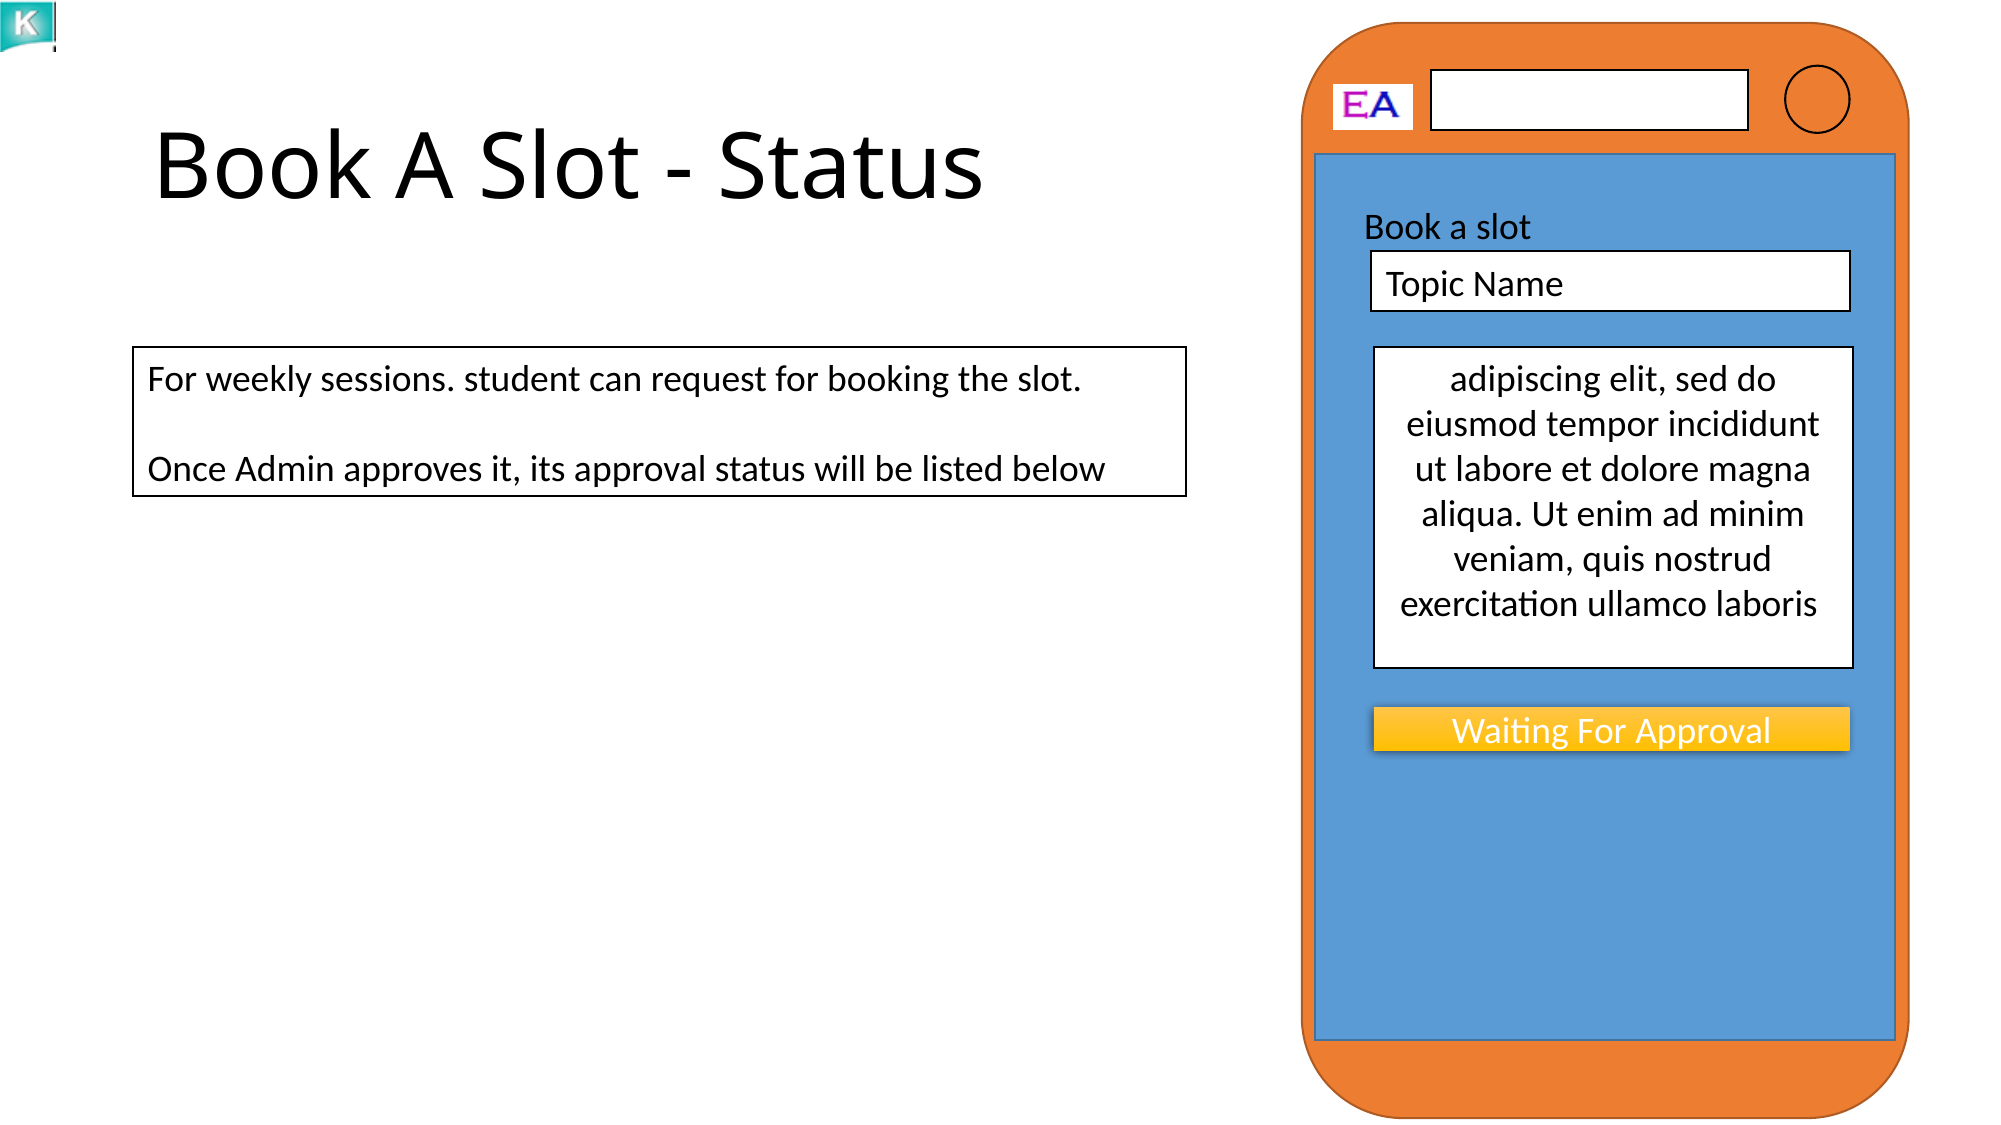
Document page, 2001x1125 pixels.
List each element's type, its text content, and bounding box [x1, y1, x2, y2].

text_box For weekly sessions. student can request for booking the slot. Once Admin approves it, its approval status will be listed below [132, 346, 1187, 497]
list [1333, 84, 1413, 130]
text_box Topic Name [1370, 250, 1851, 312]
text_box adipiscing elit, sed do eiusmod tempor incididunt ut labore et dolore magna aliqua. Ut enim ad minim veniam, quis nostrud exercitation ullamco laboris [1373, 346, 1854, 669]
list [0, 0, 56, 52]
text_box [1314, 153, 1896, 1041]
text_box [1300, 21, 1910, 1120]
text_box Waiting For Approval [1373, 707, 1850, 751]
text_box [1430, 69, 1749, 131]
title Book A Slot - Status [137, 59, 1323, 278]
text_box Book a slot [1349, 194, 1725, 254]
text_box [1784, 64, 1851, 134]
